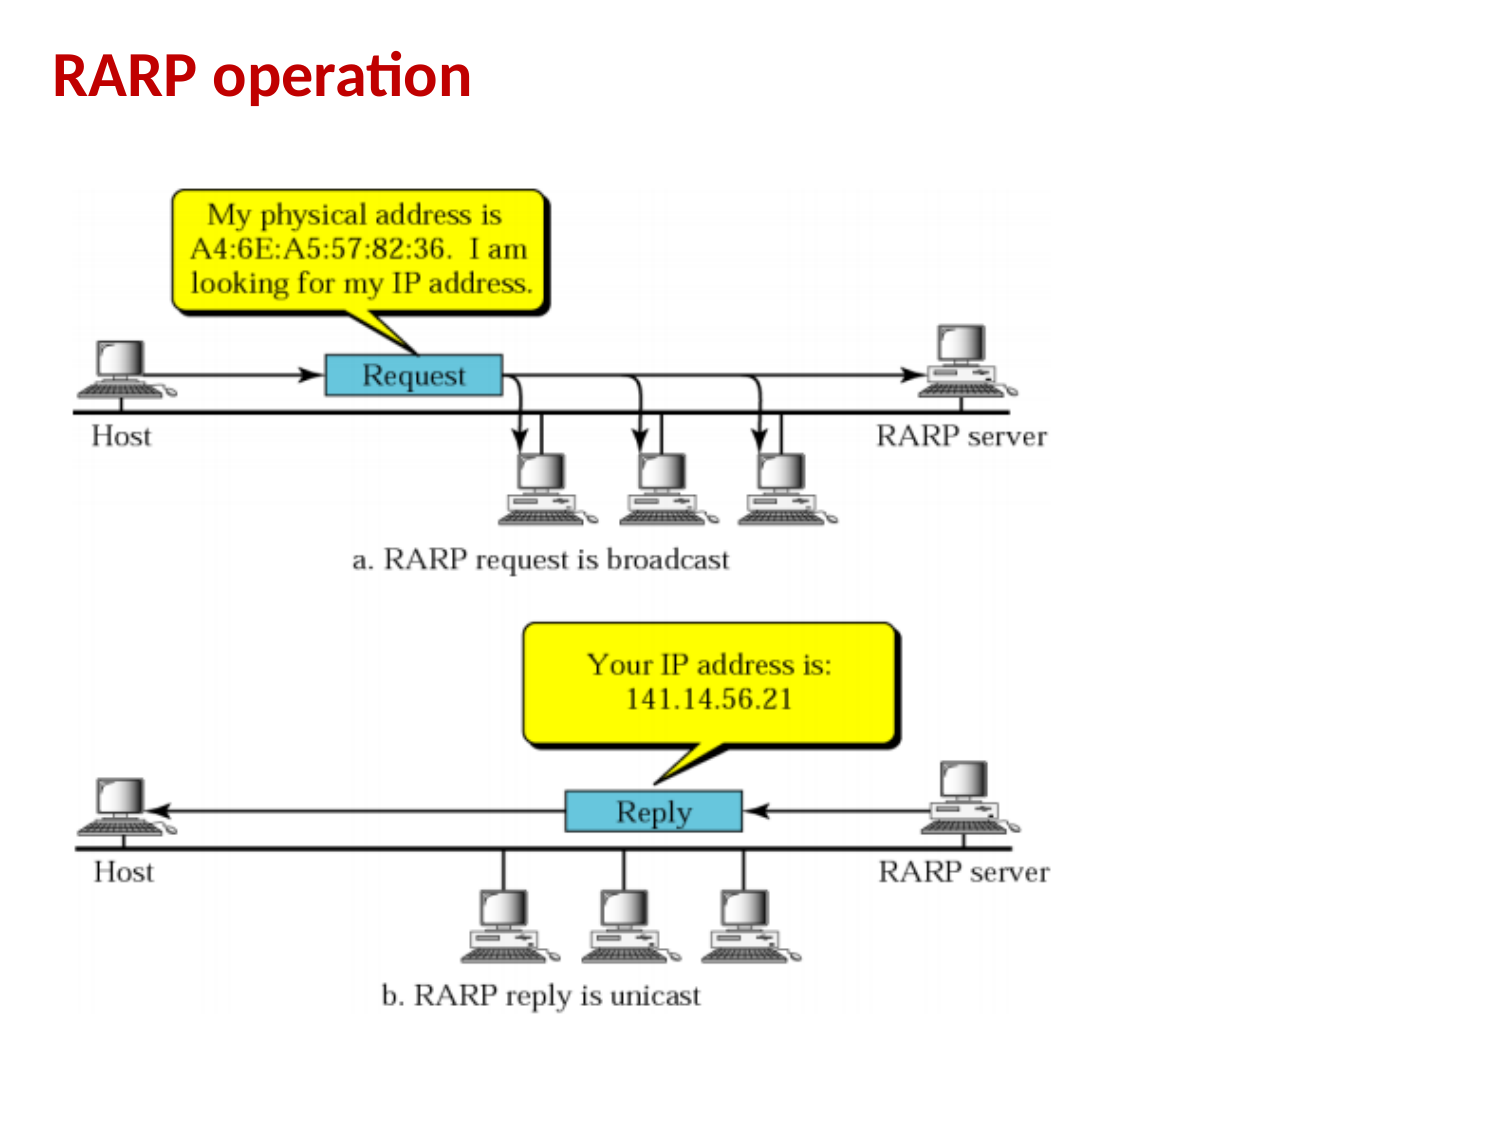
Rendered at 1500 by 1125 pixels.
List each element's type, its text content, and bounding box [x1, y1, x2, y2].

picture [62, 174, 1138, 1023]
title RARP operation [37, 24, 1388, 118]
